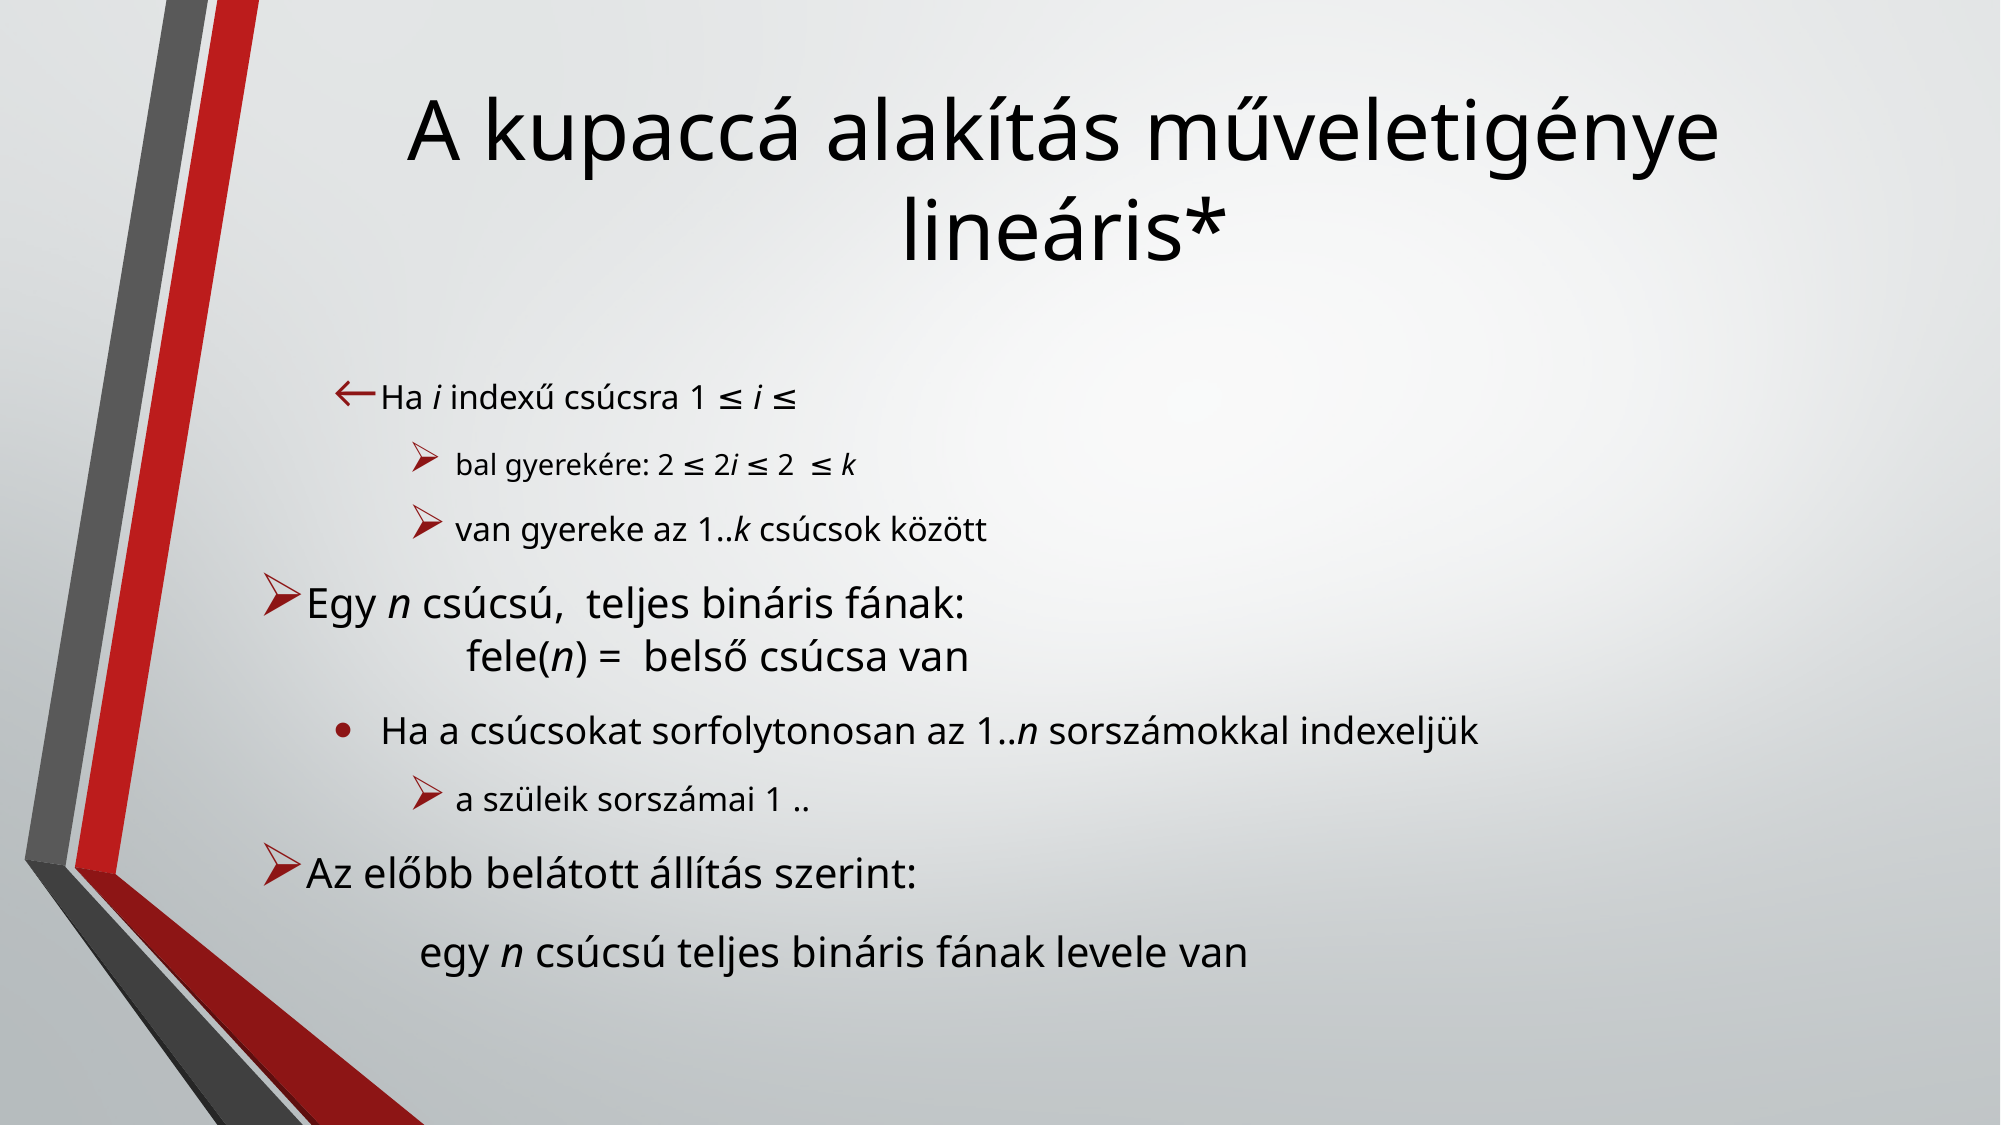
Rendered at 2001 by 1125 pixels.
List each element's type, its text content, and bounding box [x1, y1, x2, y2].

title A kupaccá alakítás műveletigénye lineáris* [243, 95, 1887, 260]
